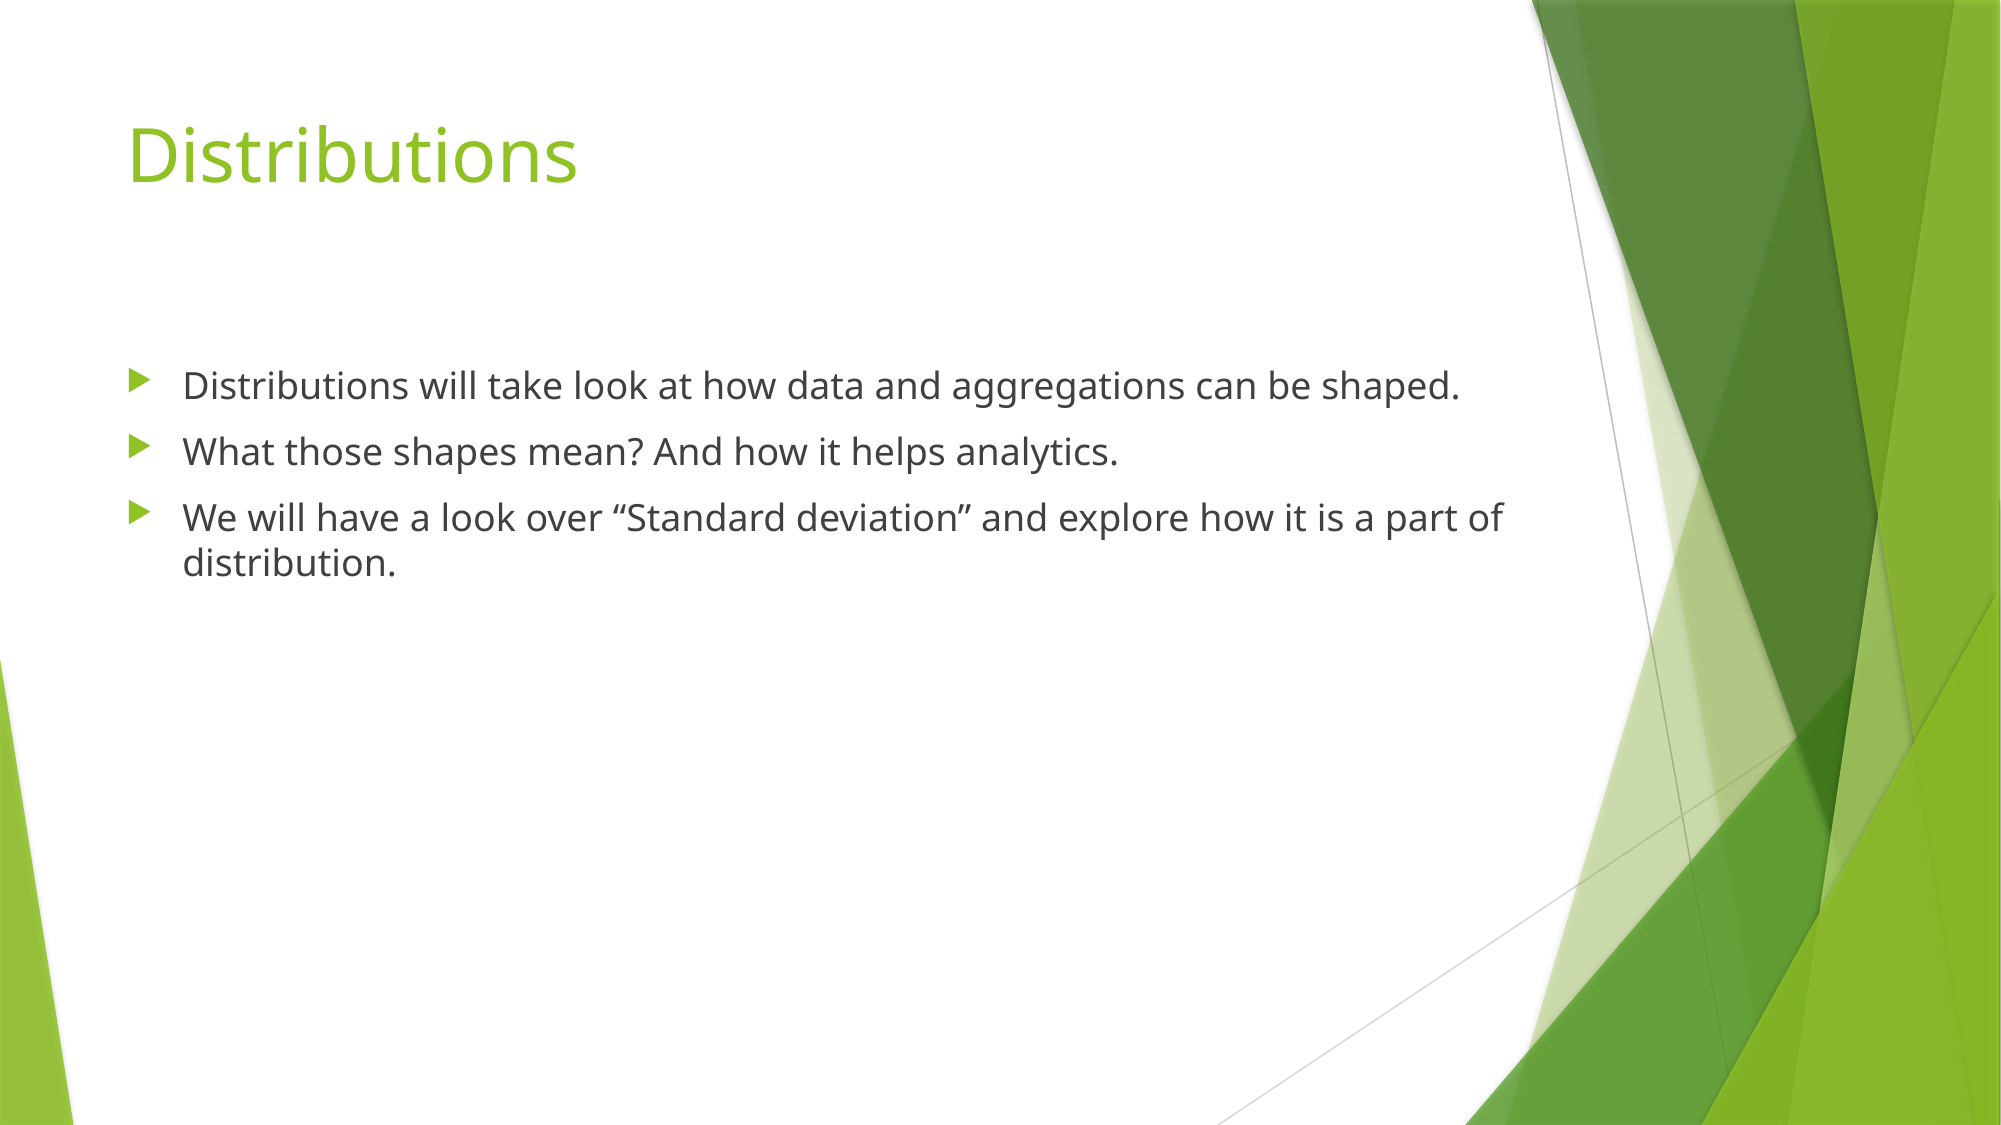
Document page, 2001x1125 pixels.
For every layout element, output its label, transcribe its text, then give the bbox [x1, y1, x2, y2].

list Distributions will take look at how data and aggregations can be shaped. What those shapes mean? And how it helps analytics. We will have a look over “Standard deviation” and explore how it is a part of distribution. [111, 354, 1522, 992]
title Distributions [111, 99, 1522, 317]
